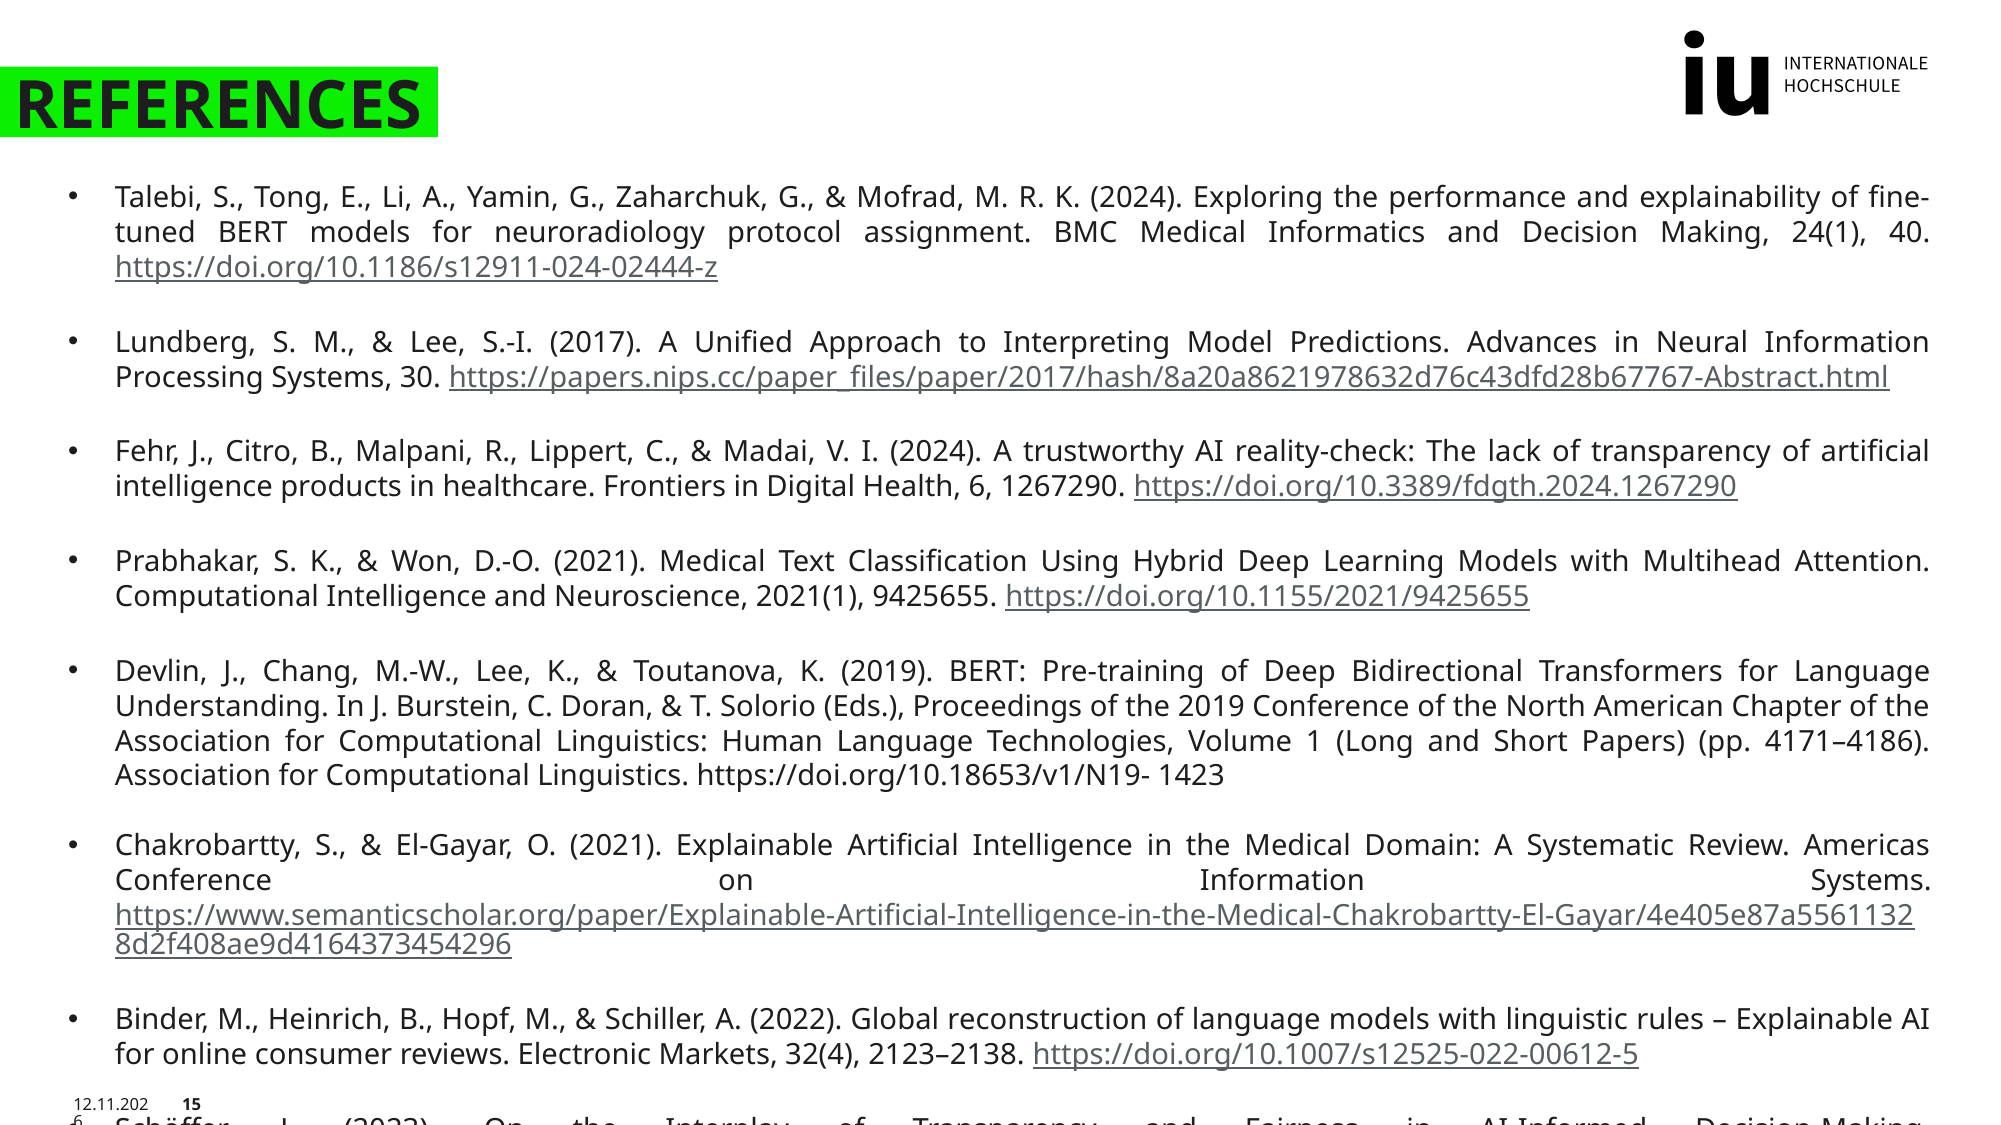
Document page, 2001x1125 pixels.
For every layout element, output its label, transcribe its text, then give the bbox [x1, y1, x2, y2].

picture [1628, 0, 1985, 172]
text_box REFERENCES [0, 66, 439, 138]
text_box Talebi, S., Tong, E., Li, A., Yamin, G., Zaharchuk, G., & Mofrad, M. R. K. (2024). Exploring the performance and explainability of fine-tuned BERT models for neuroradiology protocol assignment. BMC Medical Informatics and Decision Making, 24(1), 40. https://doi.org/10.1186/s12911-024-02444-z Lundberg, S. M., & Lee, S.-I. (2017). A Unified Approach to Interpreting Model Predictions. Advances in Neural Information Processing Systems, 30. https://papers.nips.cc/paper_files/paper/2017/hash/8a20a8621978632d76c43dfd28b67767-Abstract.html Fehr, J., Citro, B., Malpani, R., Lippert, C., & Madai, V. I. (2024). A trustworthy AI reality-check: The lack of transparency of artificial intelligence products in healthcare. Frontiers in Digital Health, 6, 1267290. https://doi.org/10.3389/fdgth.2024.1267290 Prabhakar, S. K., & Won, D.-O. (2021). Medical Text Classification Using Hybrid Deep Learning Models with Multihead Attention. Computational Intelligence and Neuroscience, 2021(1), 9425655. https://doi.org/10.1155/2021/9425655 Devlin, J., Chang, M.-W., Lee, K., & Toutanova, K. (2019). BERT: Pre-training of Deep Bidirectional Transformers for Language Understanding. In J. Burstein, C. Doran, & T. Solorio (Eds.), Proceedings of the 2019 Conference of the North American Chapter of the Association for Computational Linguistics: Human Language Technologies, Volume 1 (Long and Short Papers) (pp. 4171–4186). Association for Computational Linguistics. https://doi.org/10.18653/v1/N19- 1423 Chakrobartty, S., & El-Gayar, O. (2021). Explainable Artificial Intelligence in the Medical Domain: A Systematic Review. Americas Conference on Information Systems. https://www.semanticscholar.org/paper/Explainable-Artificial-Intelligence-in-the-Medical-Chakrobartty-El-Gayar/4e405e87a55611328d2f408ae9d4164373454296 Binder, M., Heinrich, B., Hopf, M., & Schiller, A. (2022). Global reconstruction of language models with linguistic rules – Explainable AI for online consumer reviews. Electronic Markets, 32(4), 2123–2138. https://doi.org/10.1007/s12525-022-00612-5 Schöffer, J. (2023). On the Interplay of Transparency and Fairness in AI-Informed Decision-Making. https://doi.org/10.5445/IR/1000164741 [53, 170, 1947, 1125]
